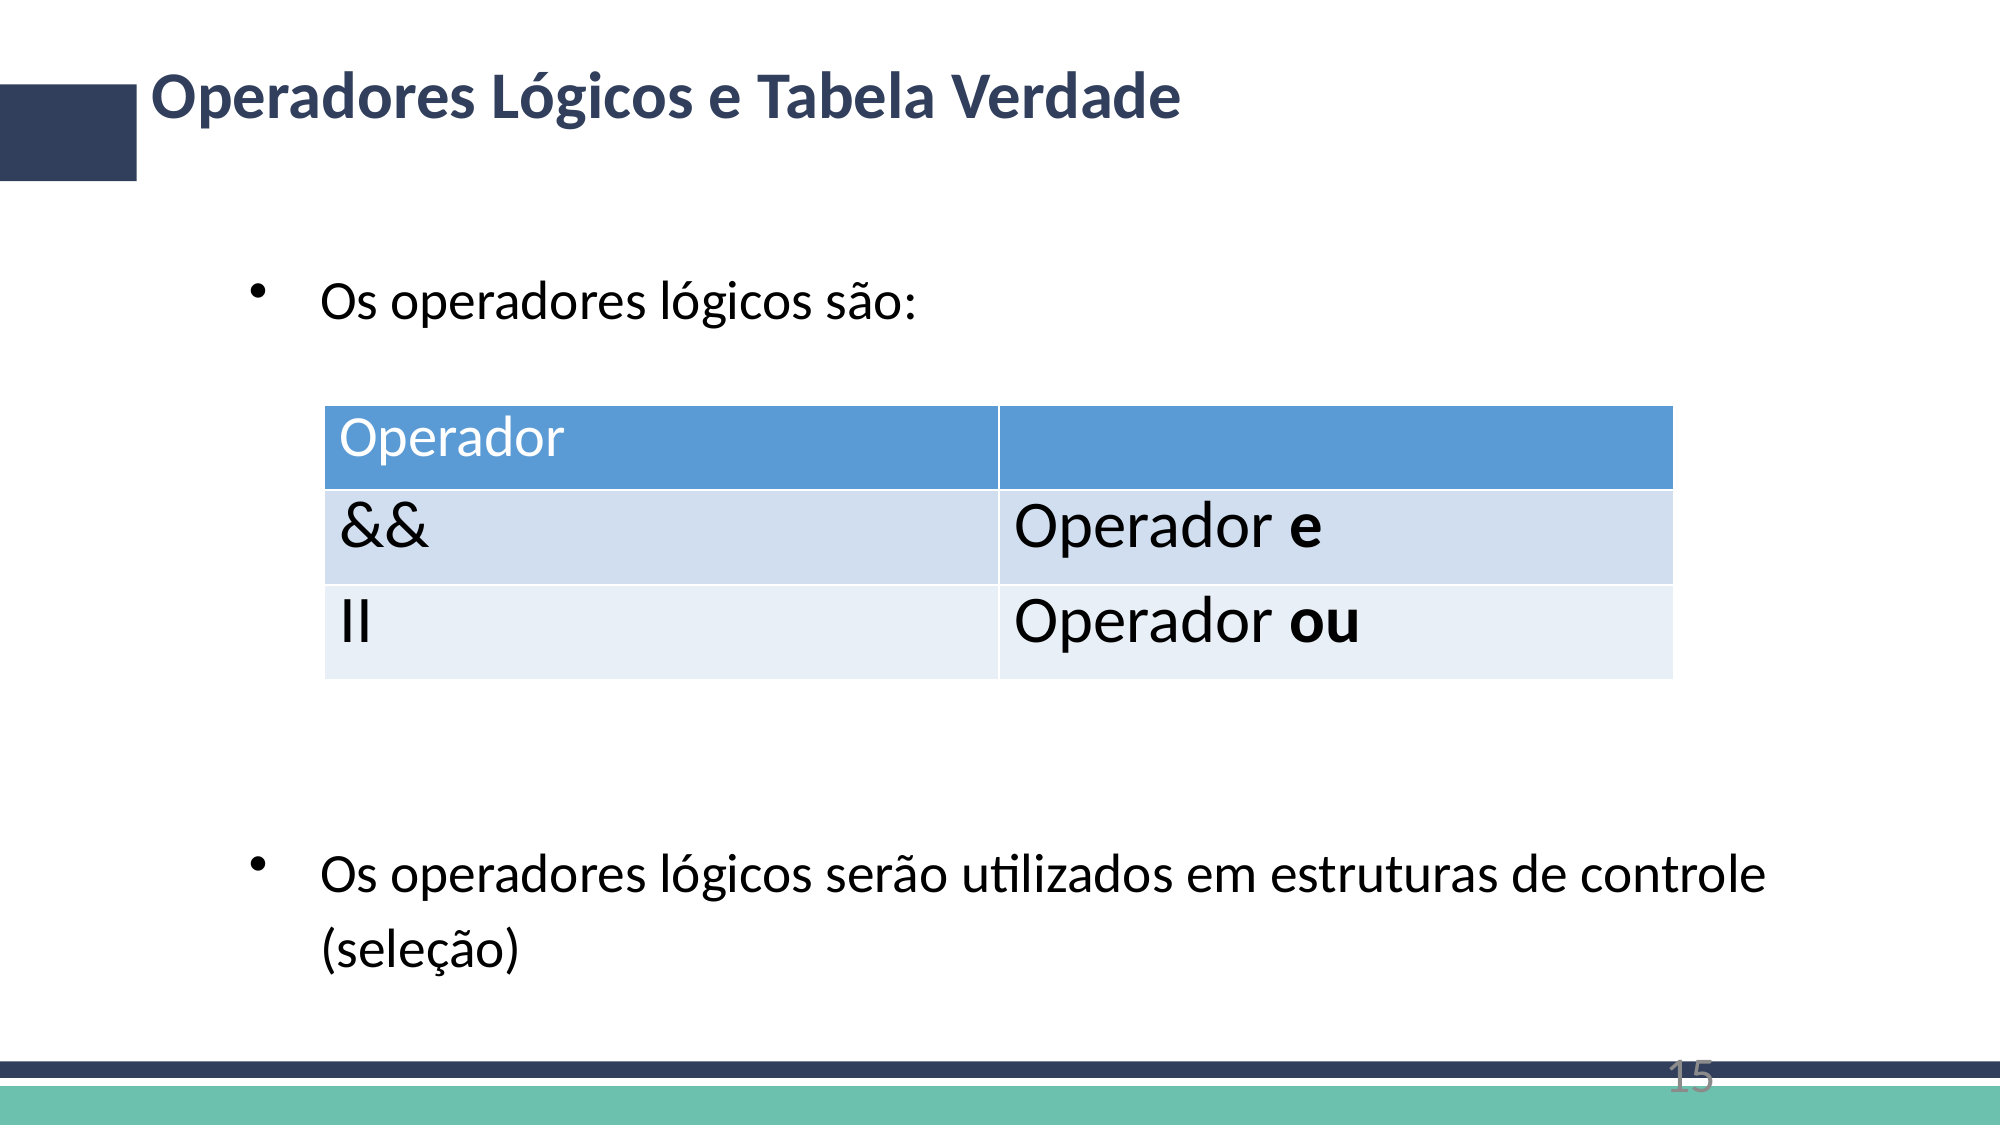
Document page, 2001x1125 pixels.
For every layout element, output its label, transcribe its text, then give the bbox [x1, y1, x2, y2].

list Os operadores lógicos são: Os operadores lógicos serão utilizados em estruturas de controle (seleção) [233, 247, 1863, 988]
table_cell Operador ou [1000, 586, 1673, 679]
table_cell && [325, 491, 998, 584]
table_header Operador [325, 406, 998, 489]
table_cell II [325, 586, 998, 679]
table_cell Operador e [1000, 491, 1673, 584]
table_header [1000, 406, 1673, 489]
slide_number 15 [1650, 1042, 2000, 1103]
title Operadores Lógicos e Tabela Verdade [136, 53, 1862, 212]
